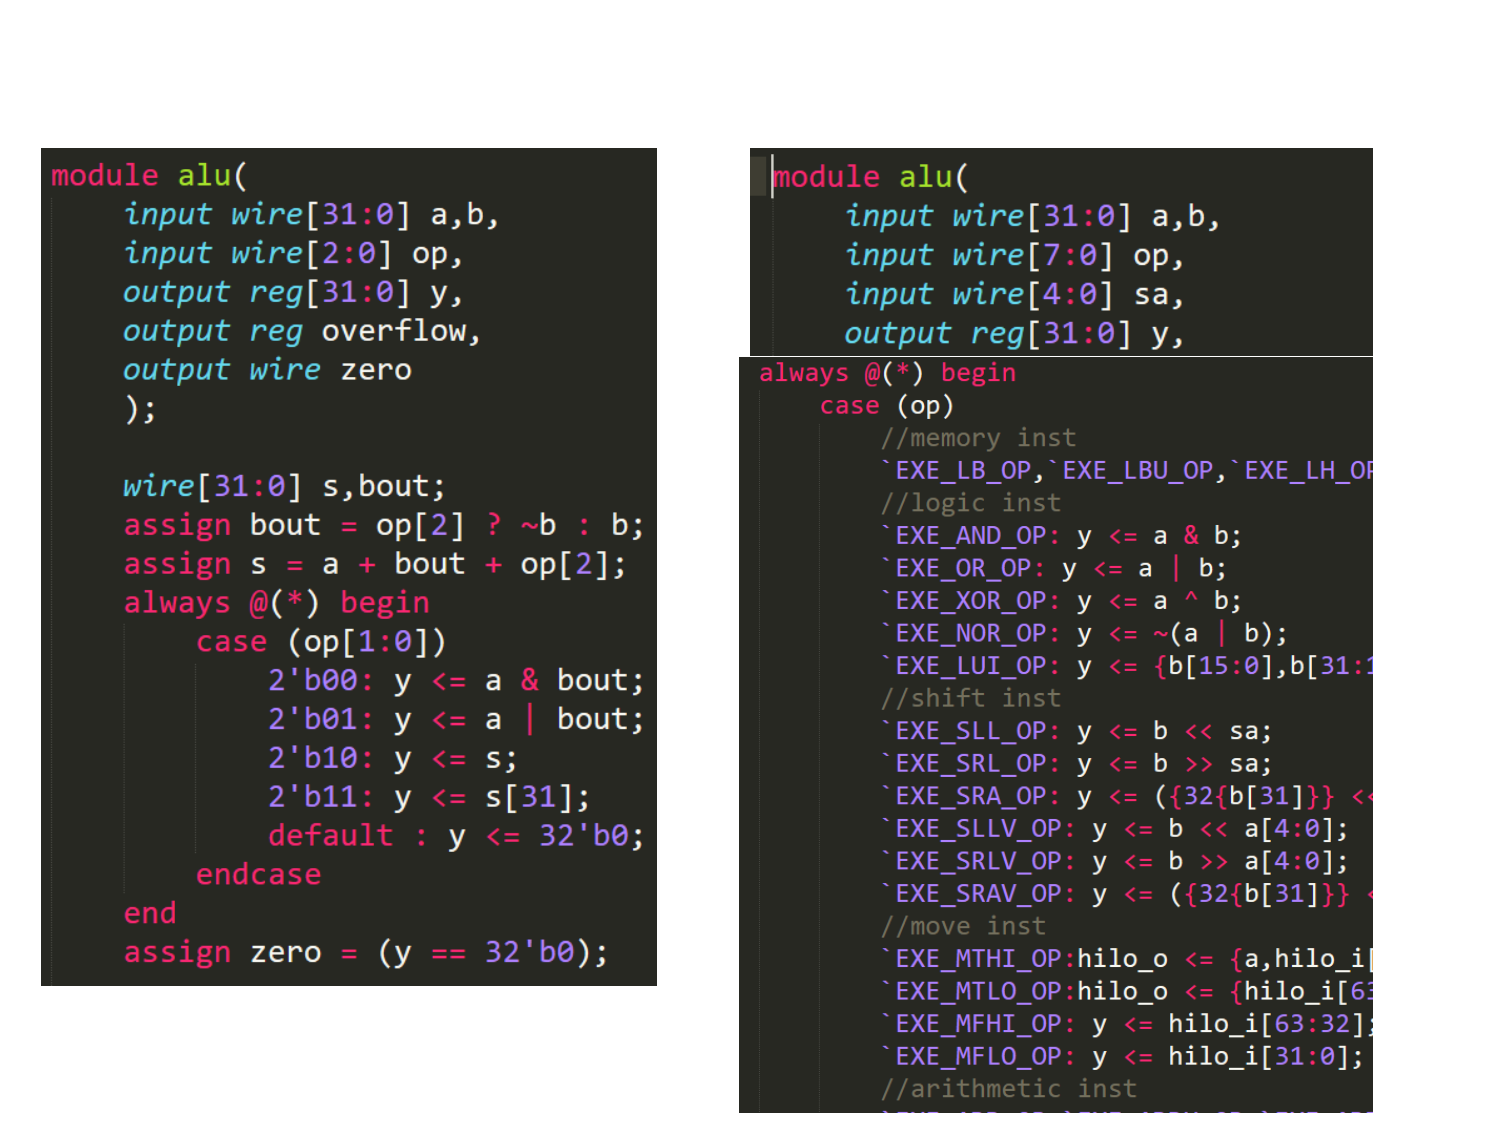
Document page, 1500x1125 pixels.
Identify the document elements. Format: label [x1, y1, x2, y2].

picture [749, 148, 1373, 356]
list [41, 148, 657, 986]
picture [739, 357, 1373, 1114]
